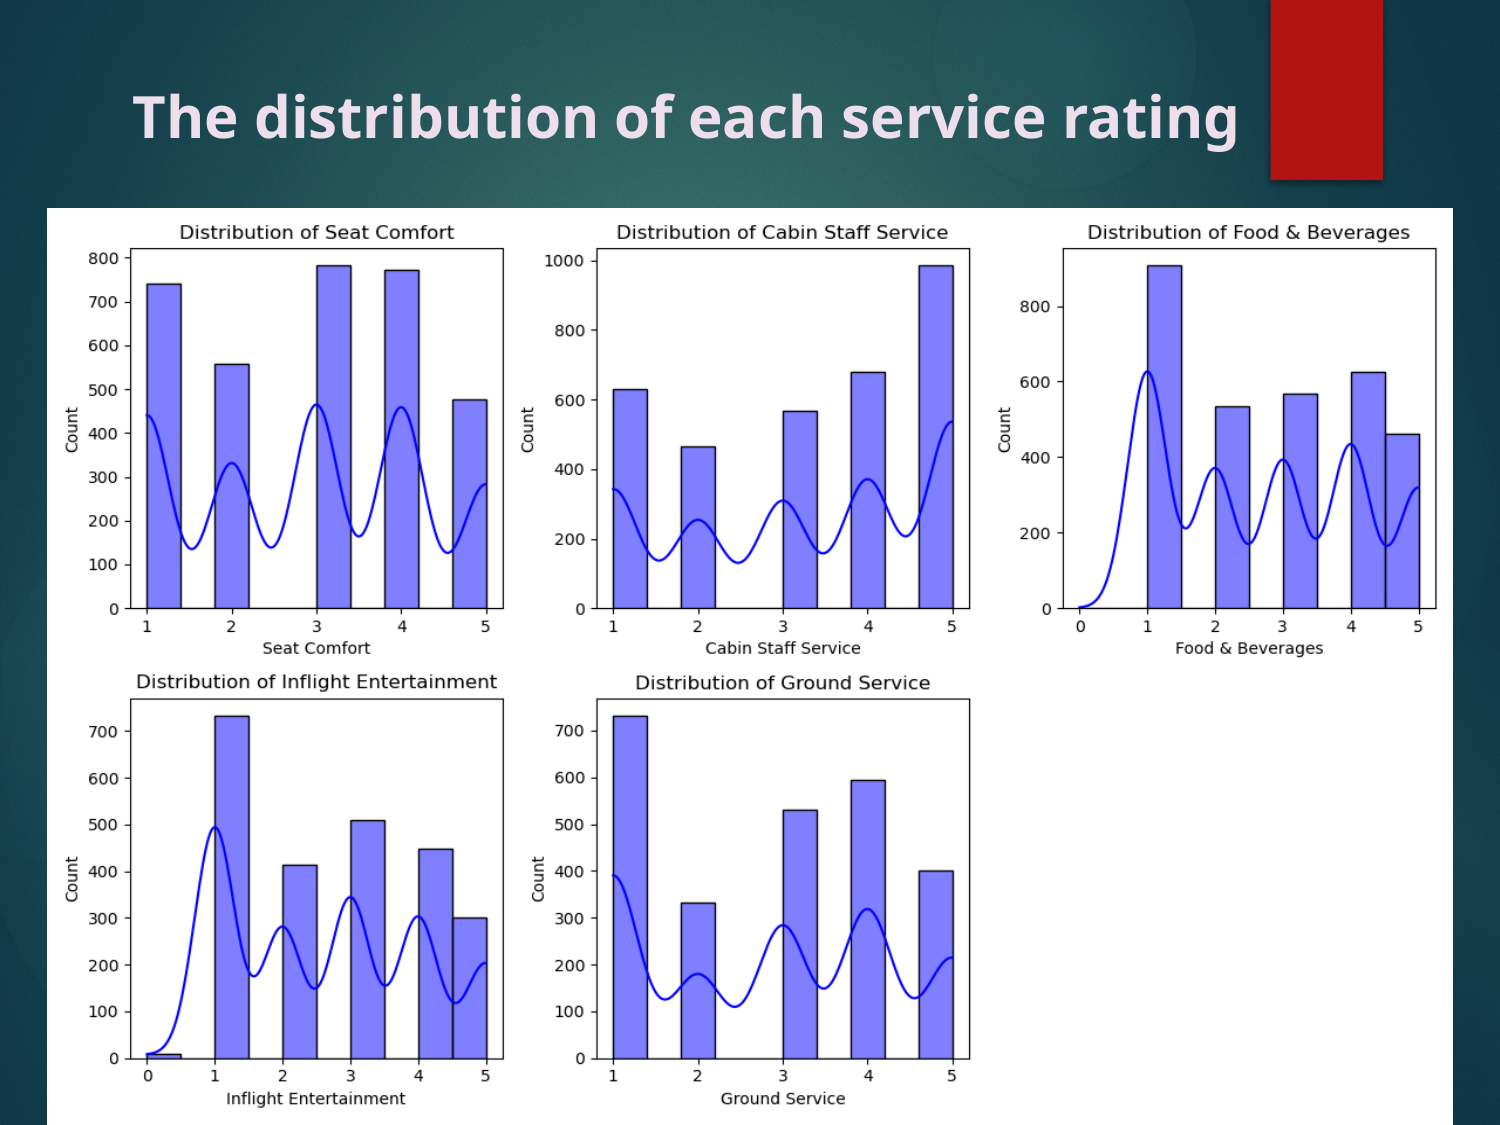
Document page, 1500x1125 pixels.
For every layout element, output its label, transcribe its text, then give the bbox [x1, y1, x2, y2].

picture [47, 207, 1453, 1125]
title The distribution of each service rating [117, 72, 1275, 207]
